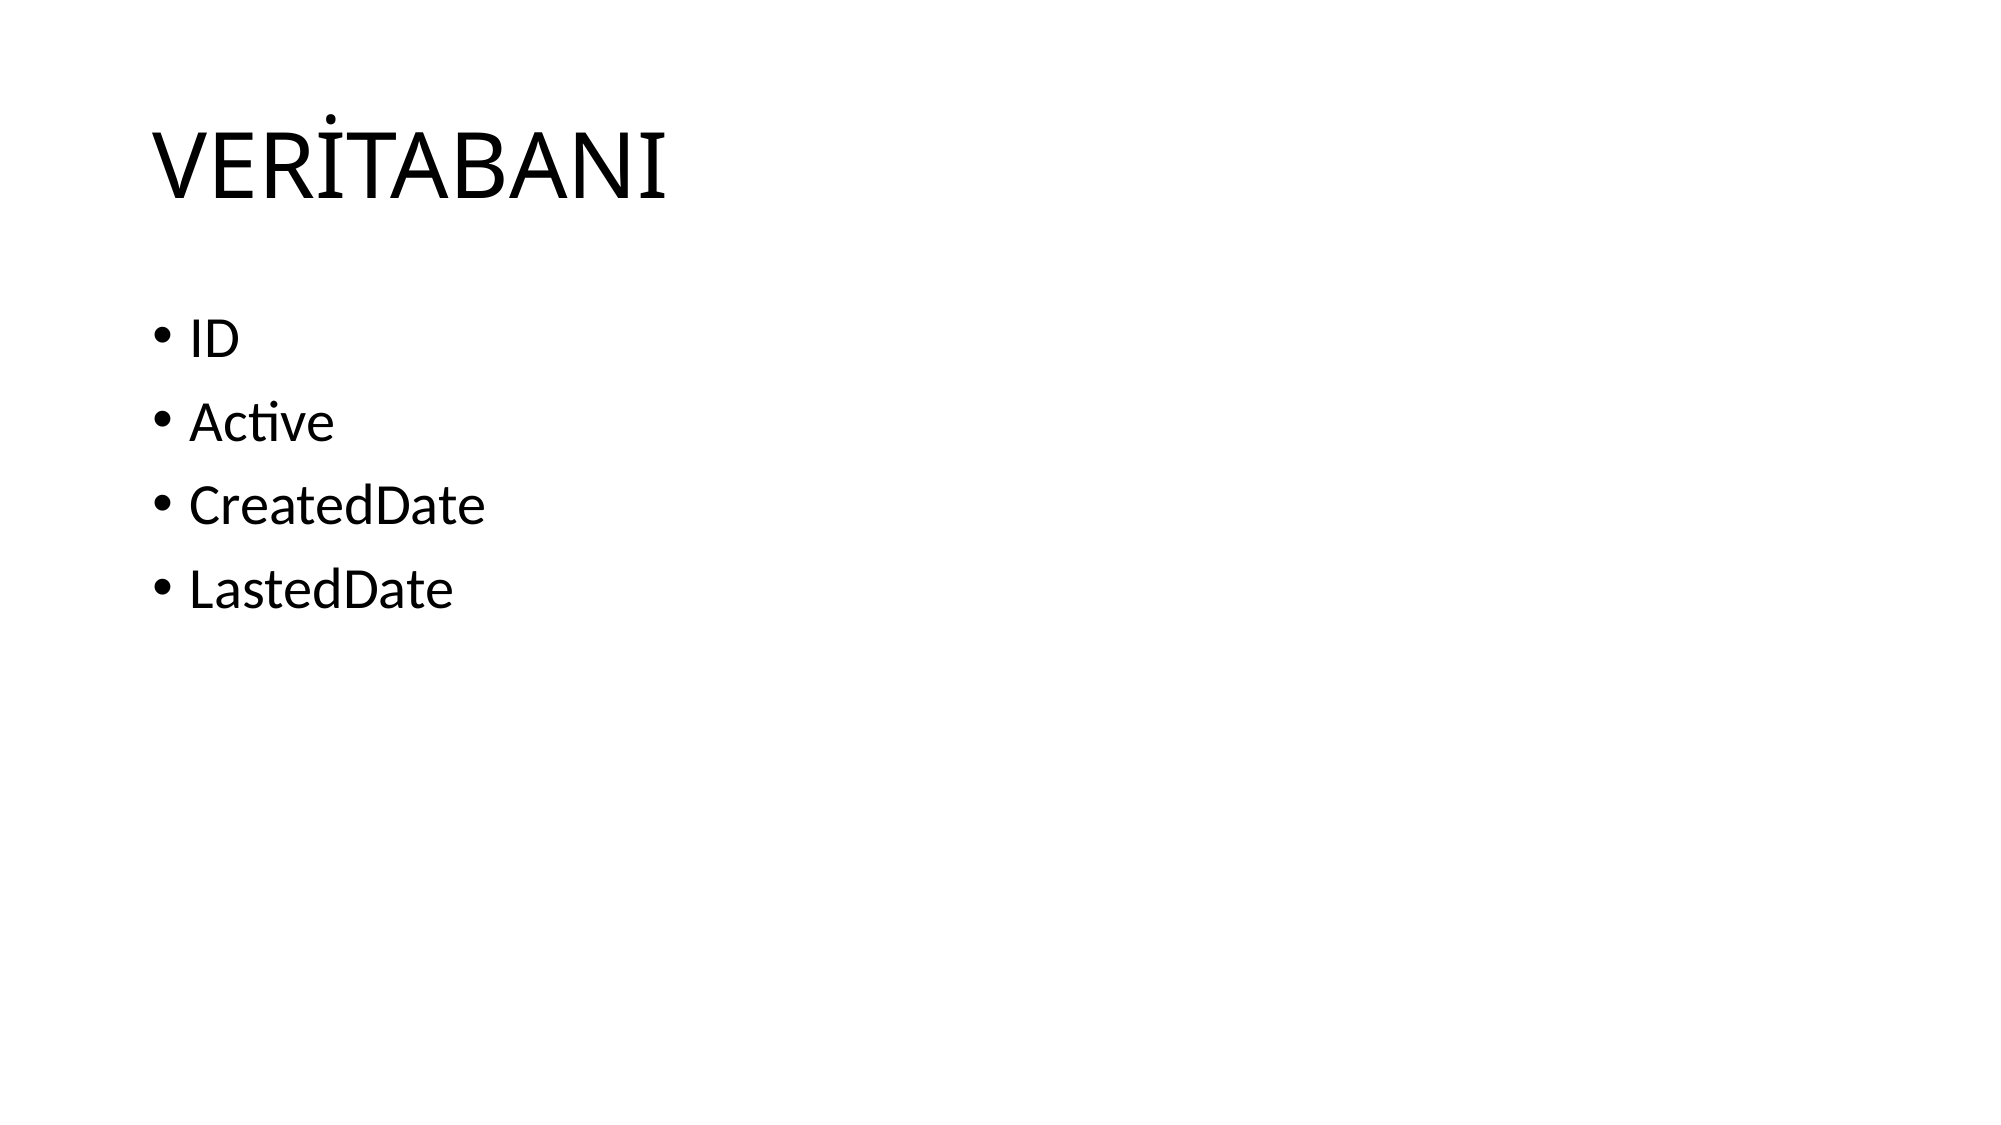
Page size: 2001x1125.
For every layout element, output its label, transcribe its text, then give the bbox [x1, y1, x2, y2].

title VERİTABANI [137, 59, 1863, 278]
list ID Active CreatedDate LastedDate [137, 299, 1863, 1014]
